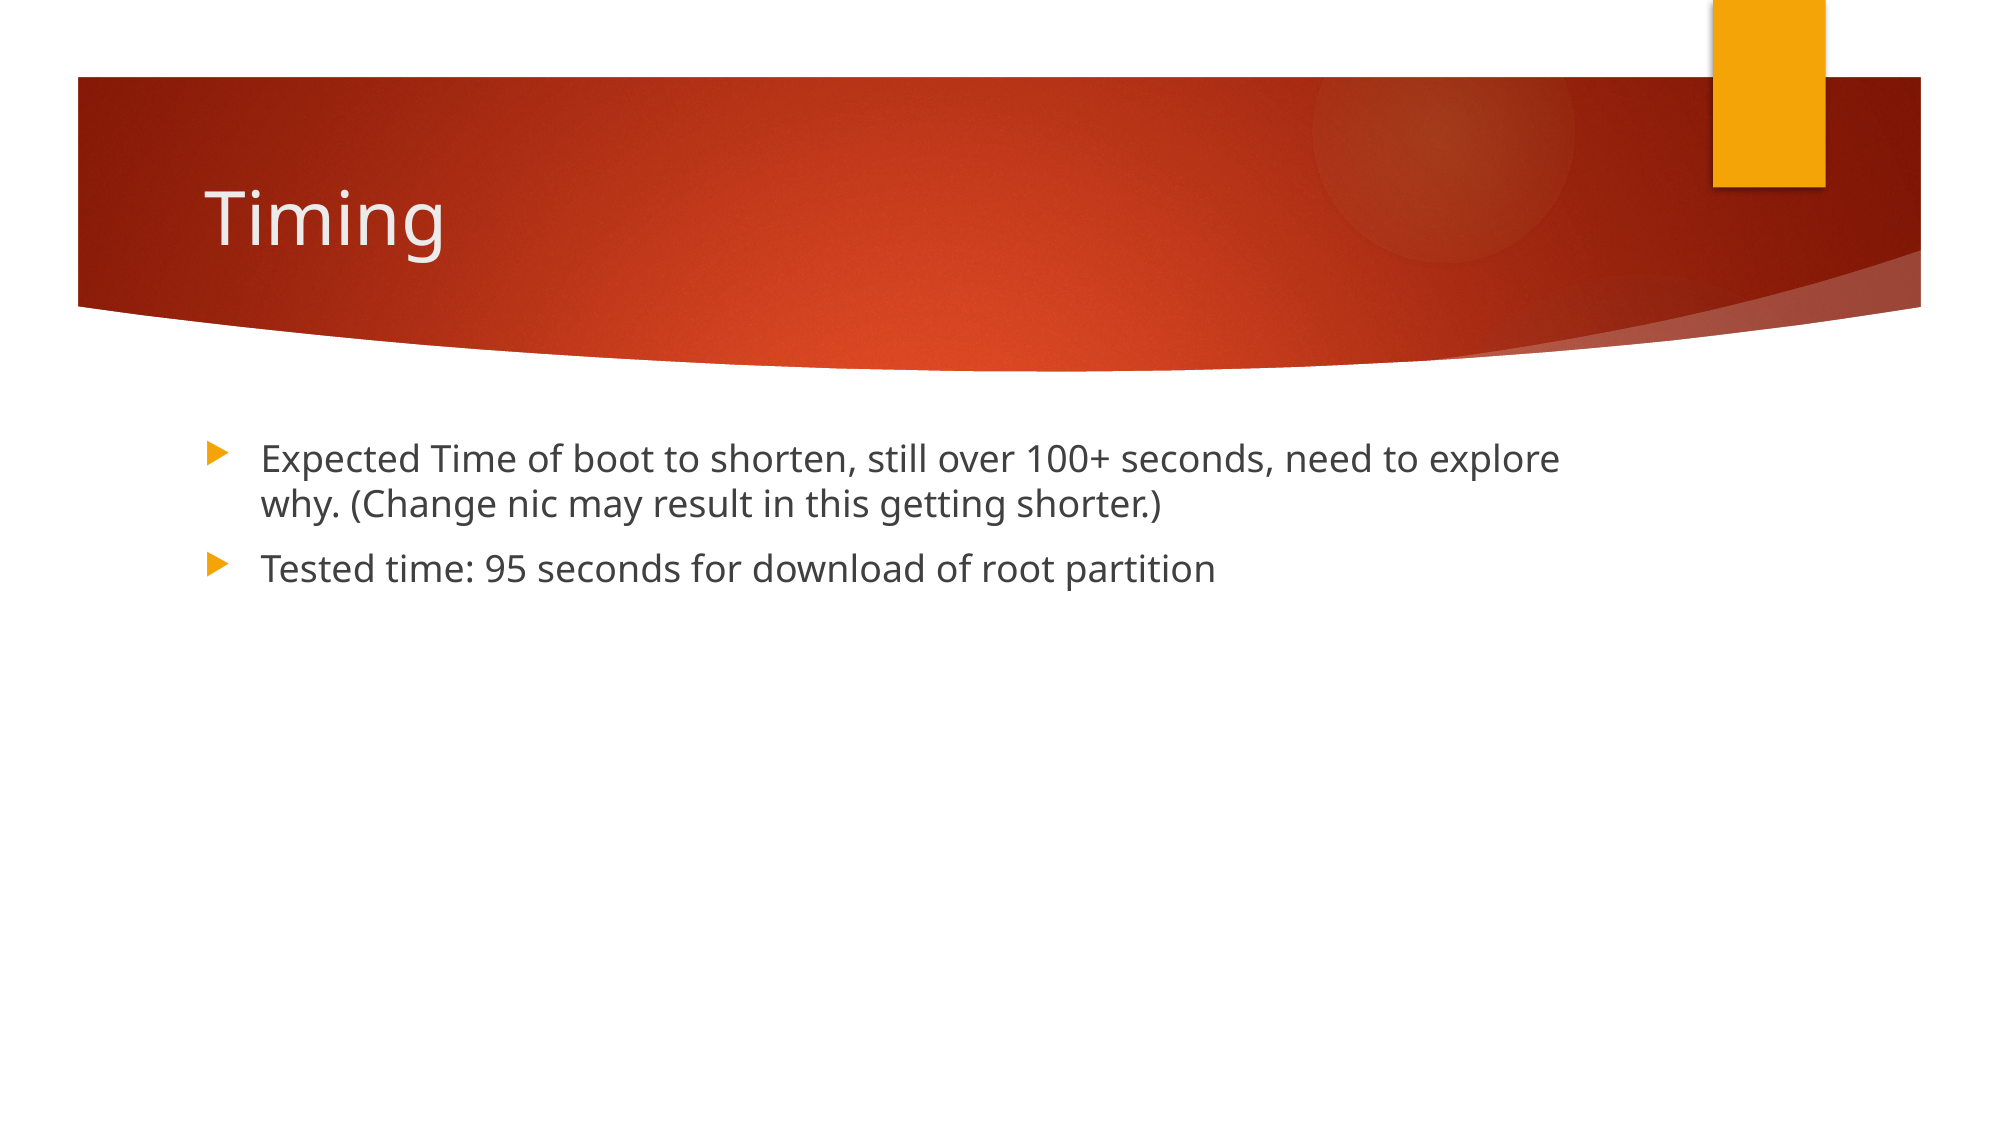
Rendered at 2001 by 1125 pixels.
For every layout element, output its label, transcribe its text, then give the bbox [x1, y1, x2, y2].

list Expected Time of boot to shorten, still over 100+ seconds, need to explore why. (Change nic may result in this getting shorter.) Tested time: 95 seconds for download of root partition [189, 427, 1627, 988]
title Timing [189, 155, 1627, 275]
